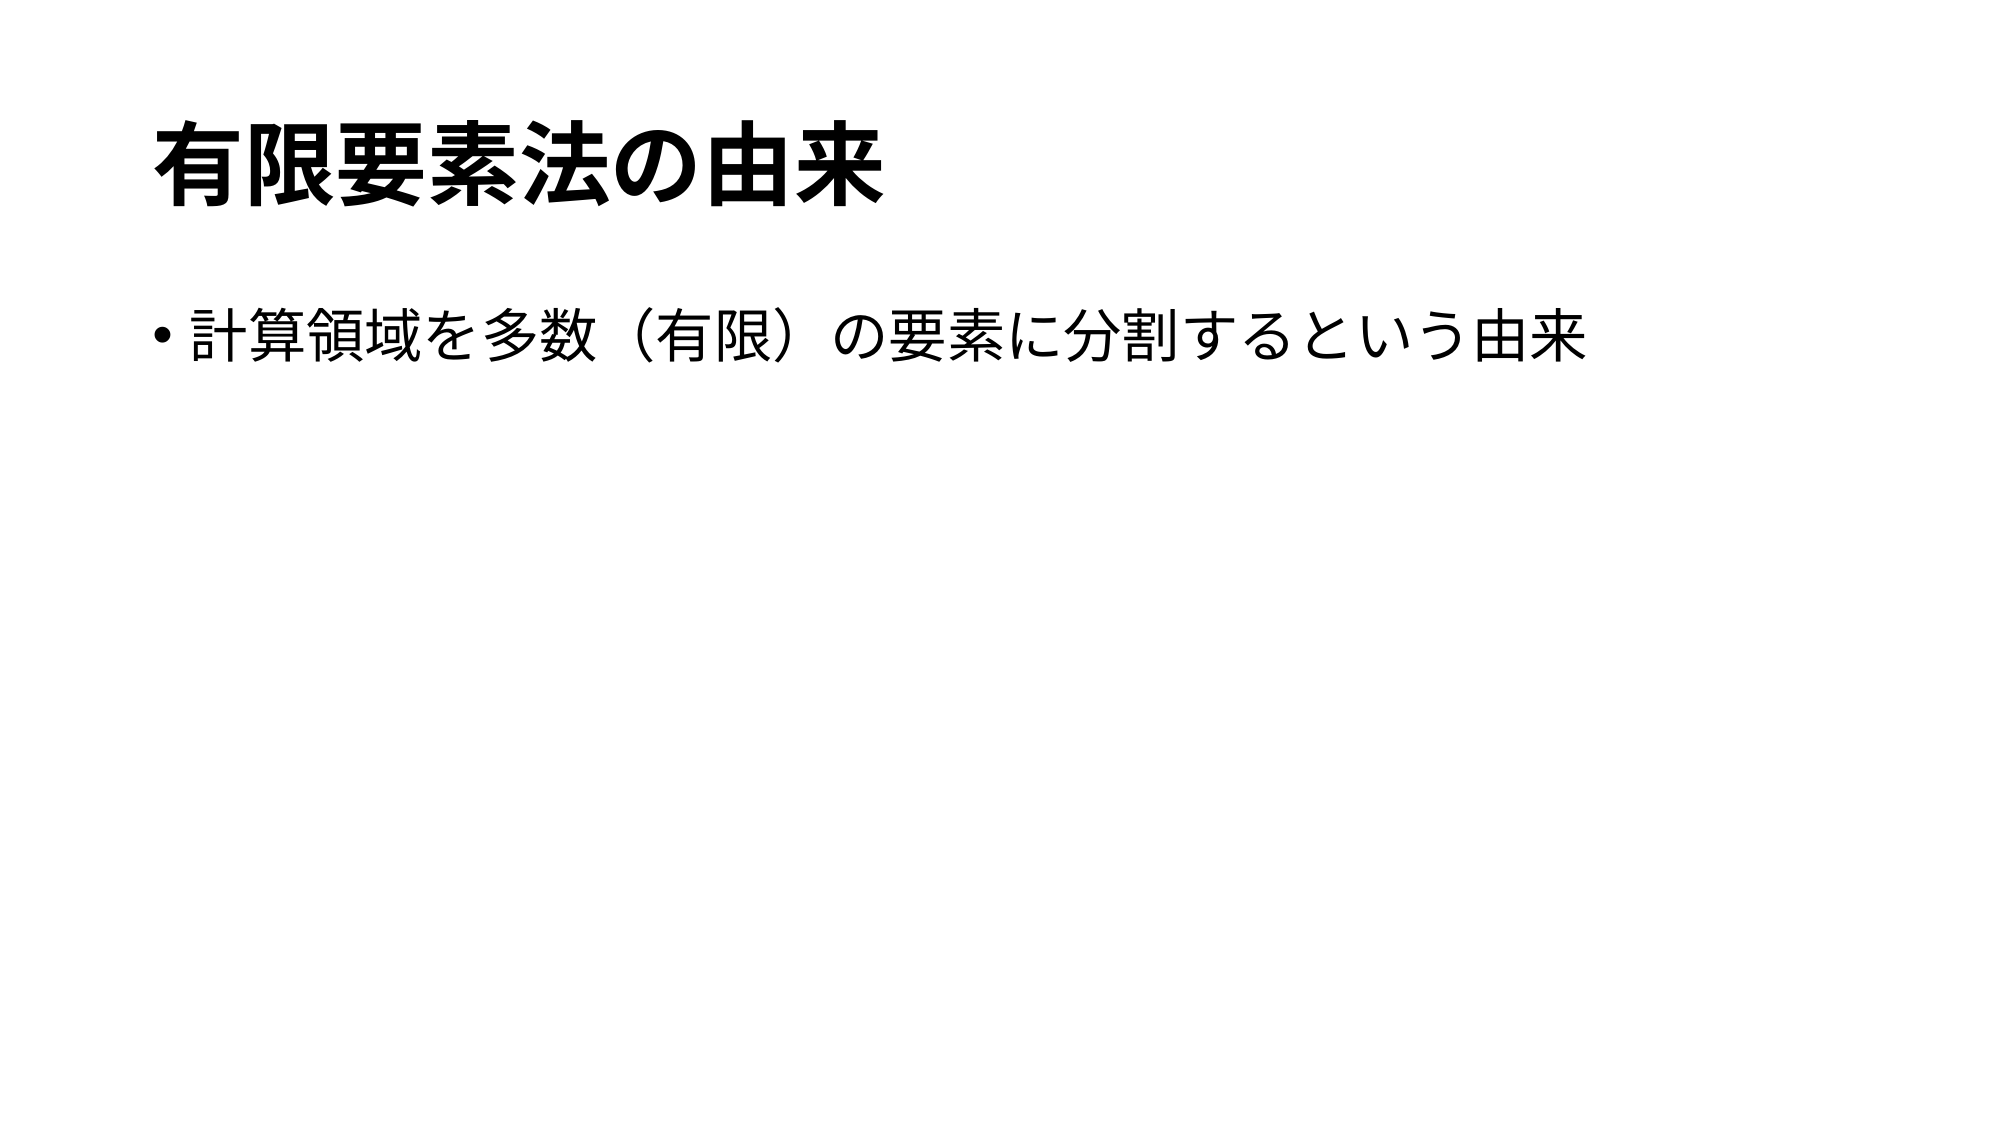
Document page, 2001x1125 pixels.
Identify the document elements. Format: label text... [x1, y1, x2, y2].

title 有限要素法の由来 [137, 59, 1863, 278]
list 計算領域を多数（有限）の要素に分割するという由来 [137, 299, 1863, 1014]
